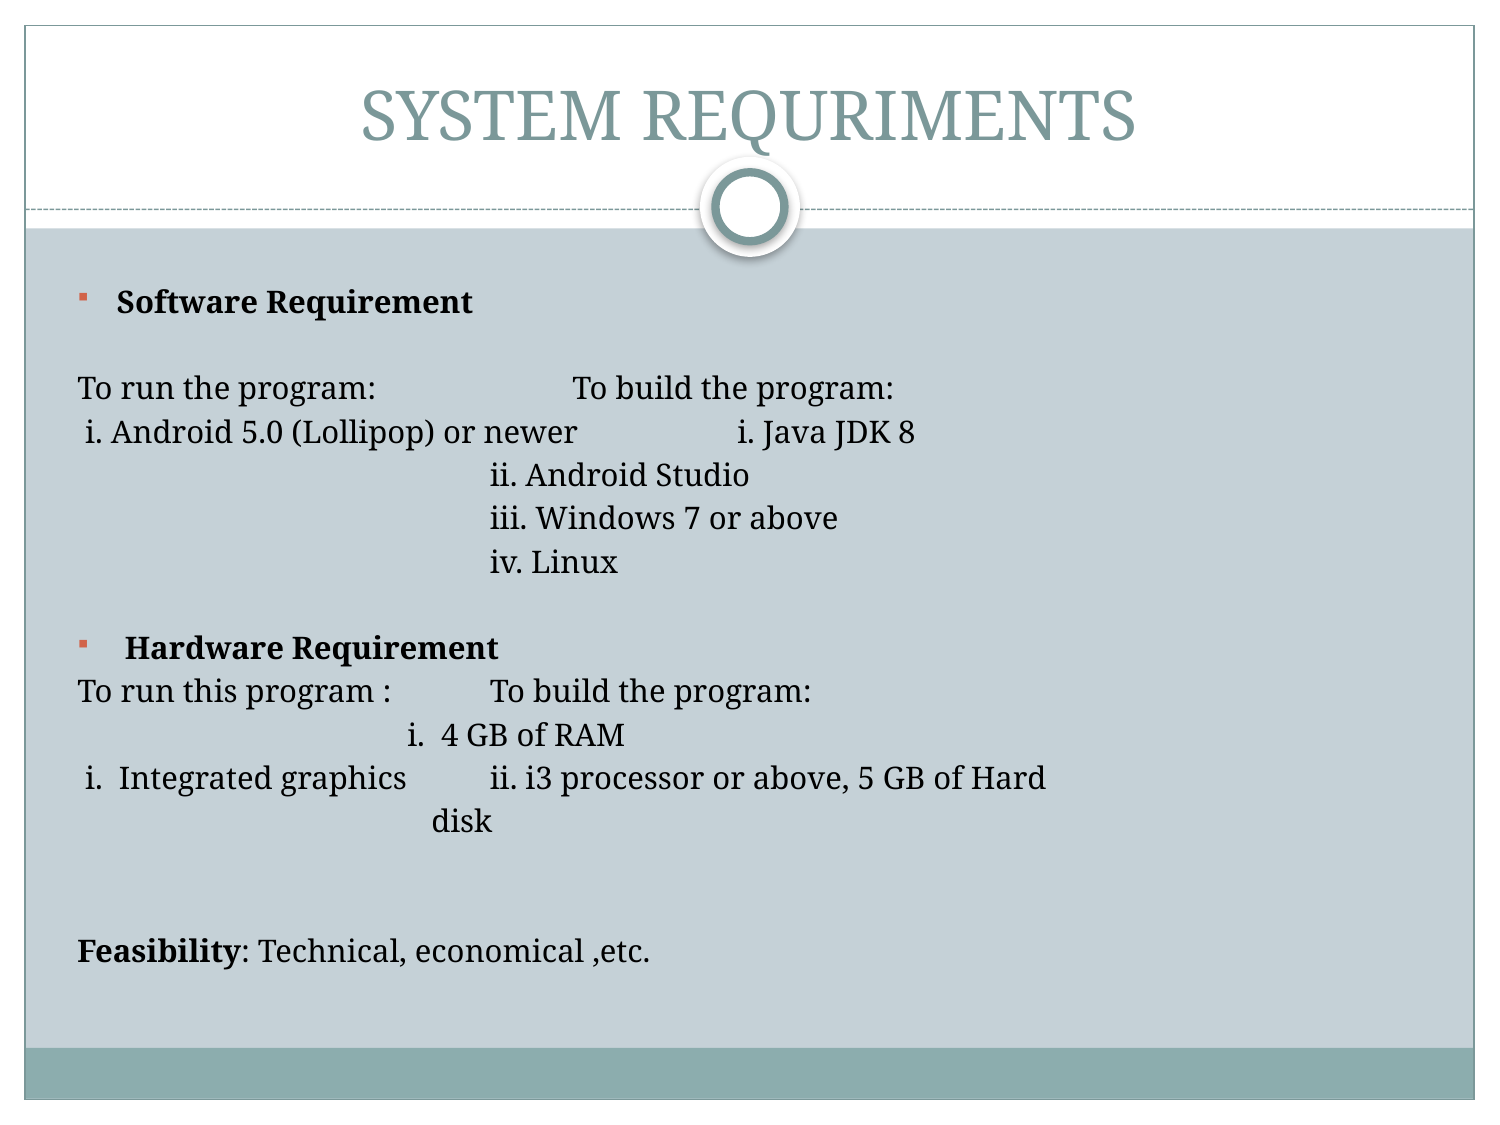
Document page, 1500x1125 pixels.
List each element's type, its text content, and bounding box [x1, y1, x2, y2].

title SYSTEM REQURIMENTS [49, 37, 1450, 162]
list Software Requirement To run the program: To build the program: i. Android 5.0 (Lollipop) or newer i. Java JDK 8 ii. Android Studio iii. Windows 7 or above iv. Linux Hardware Requirement To run this program : To build the program: i. 4 GB of RAM i. Integrated graphics ii. i3 processor or above, 5 GB of Hard disk Feasibility: Technical, economical ,etc. [62, 275, 1458, 1025]
